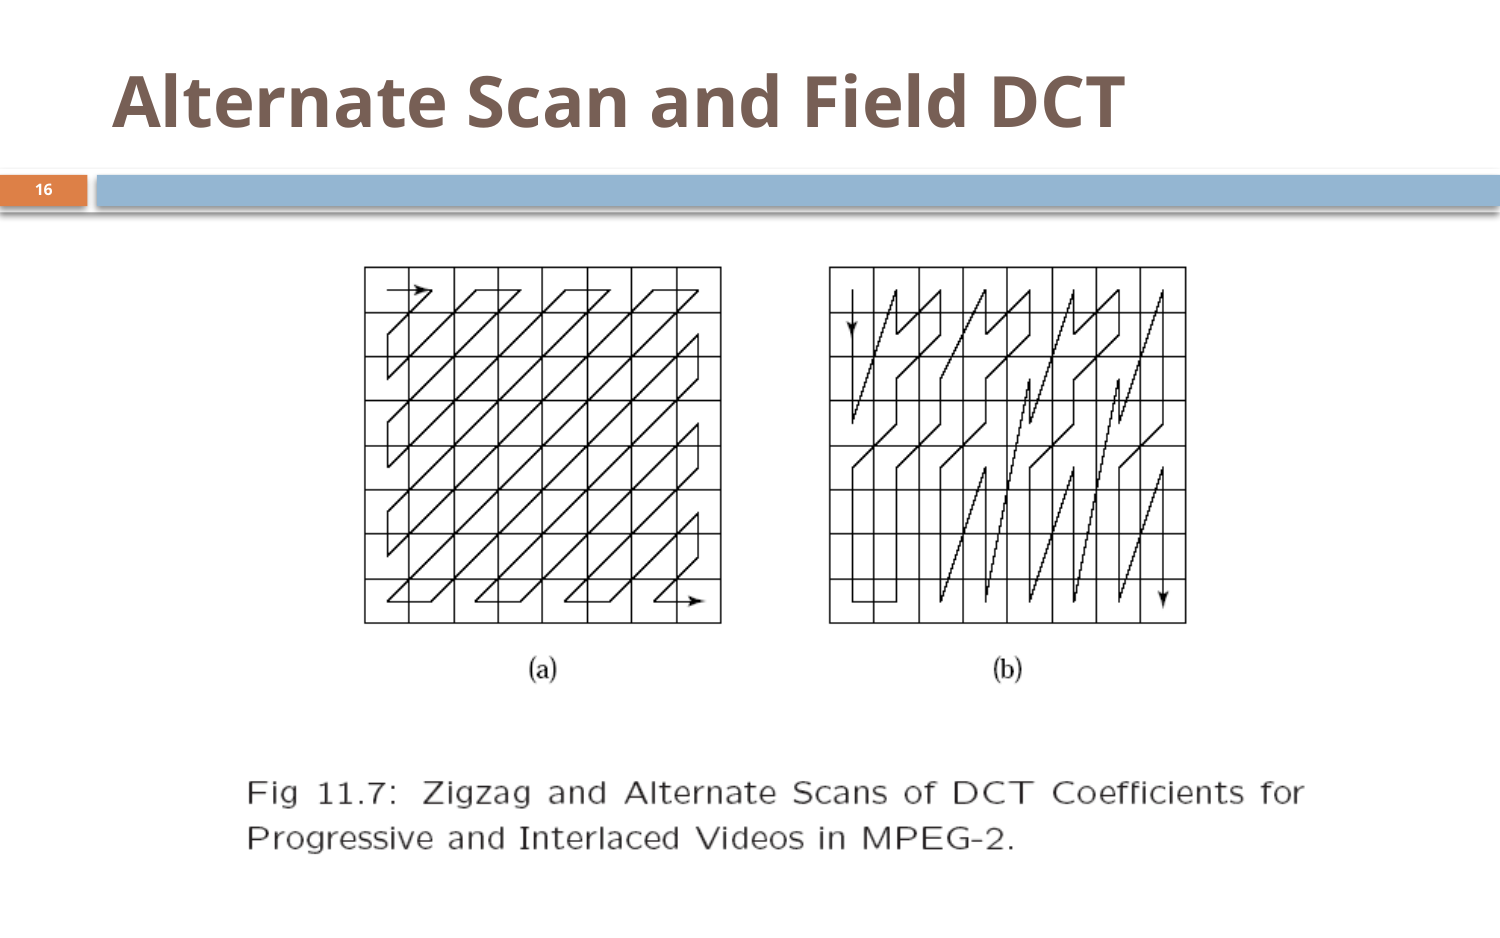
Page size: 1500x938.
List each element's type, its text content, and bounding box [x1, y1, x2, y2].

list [213, 229, 1326, 896]
slide_number 16 [0, 173, 88, 208]
title Alternate Scan and Field DCT [100, 31, 1438, 167]
